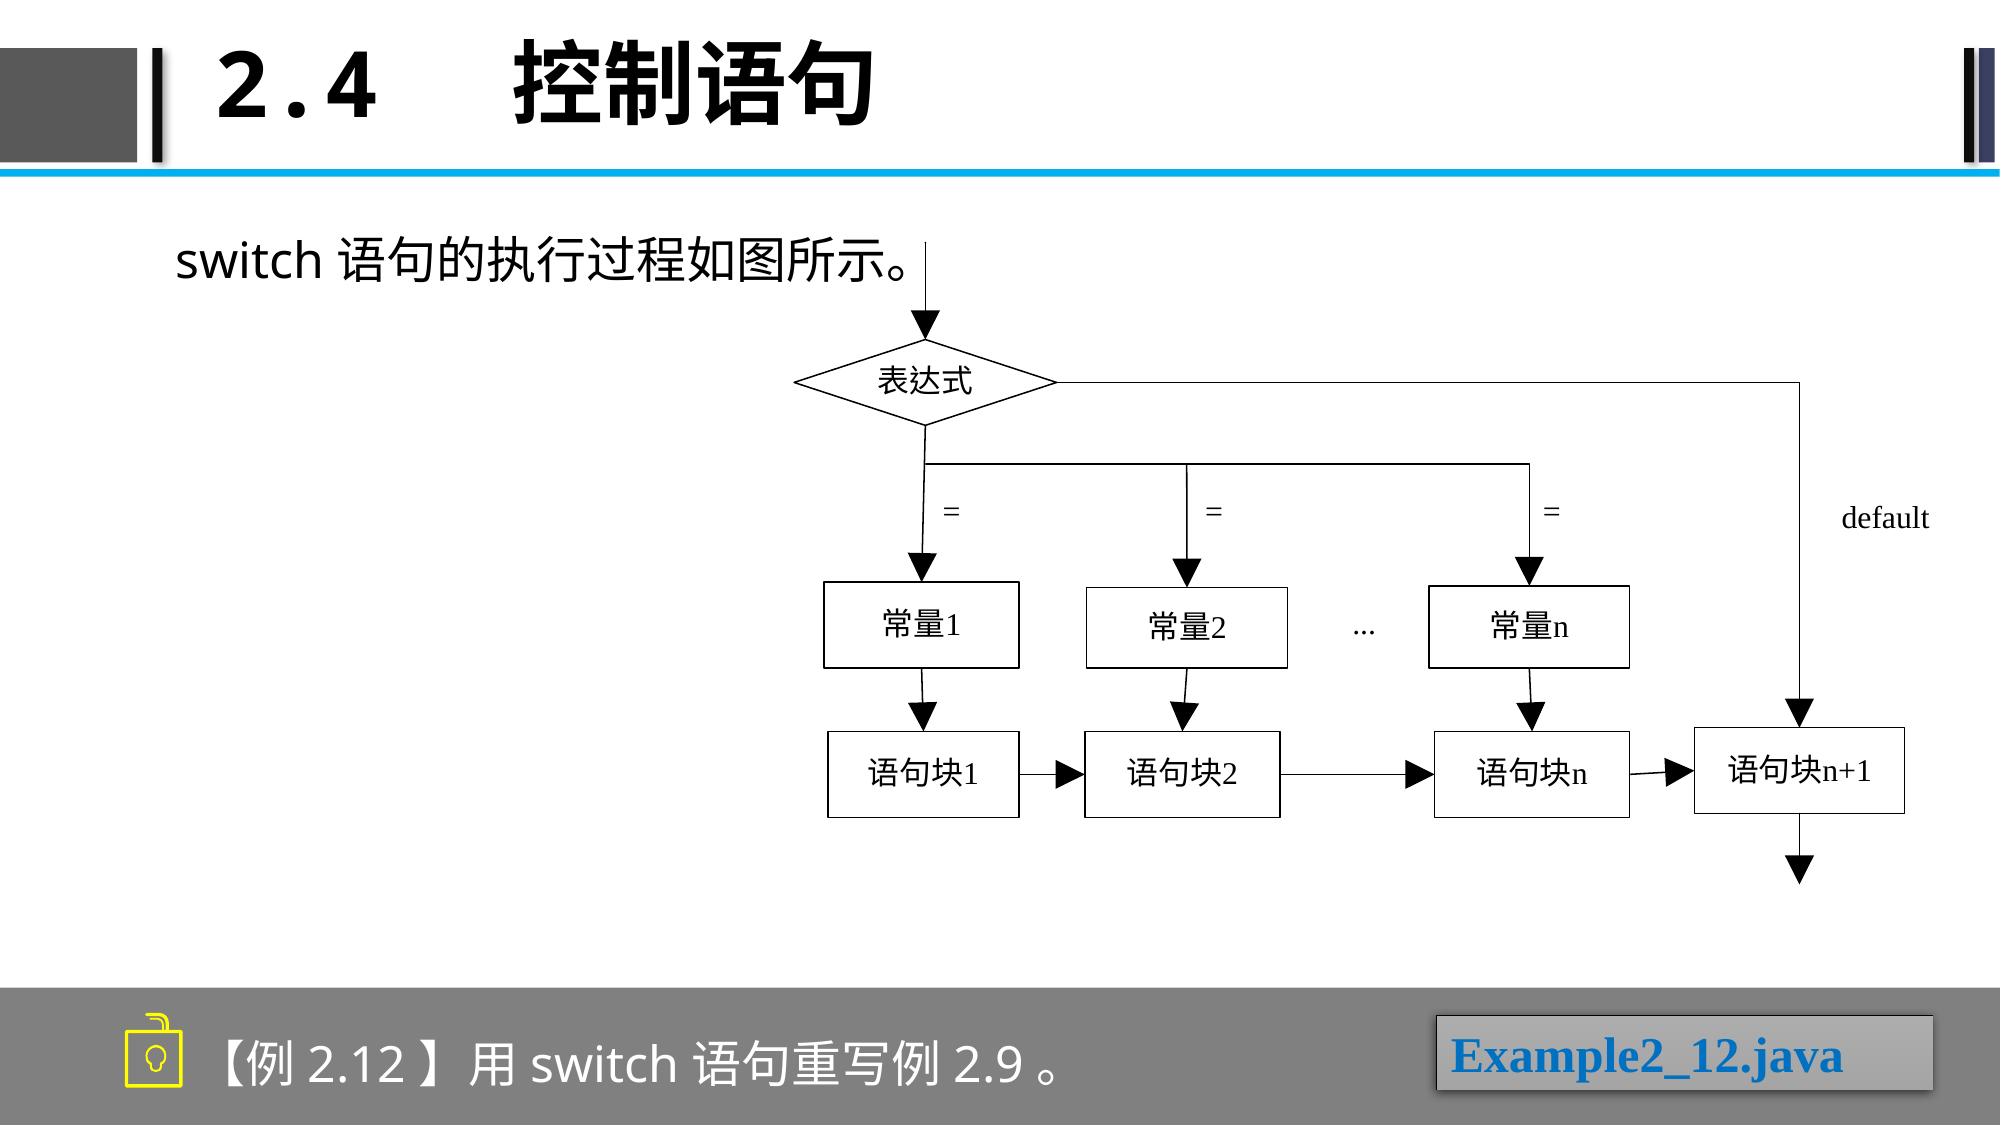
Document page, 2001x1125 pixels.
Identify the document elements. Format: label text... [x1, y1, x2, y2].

title 2.4 控制语句 [199, 1, 1888, 168]
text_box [124, 1012, 183, 1088]
text_box [0, 987, 2000, 1125]
text_box [0, 168, 2000, 178]
text_box Example2_12.java [1436, 1015, 1934, 1090]
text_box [747, 231, 1975, 951]
text_box 【例2.12】用switch语句重写例2.9。 [175, 1010, 1913, 1125]
text_box switch语句的执行过程如图所示。 [37, 200, 2000, 987]
